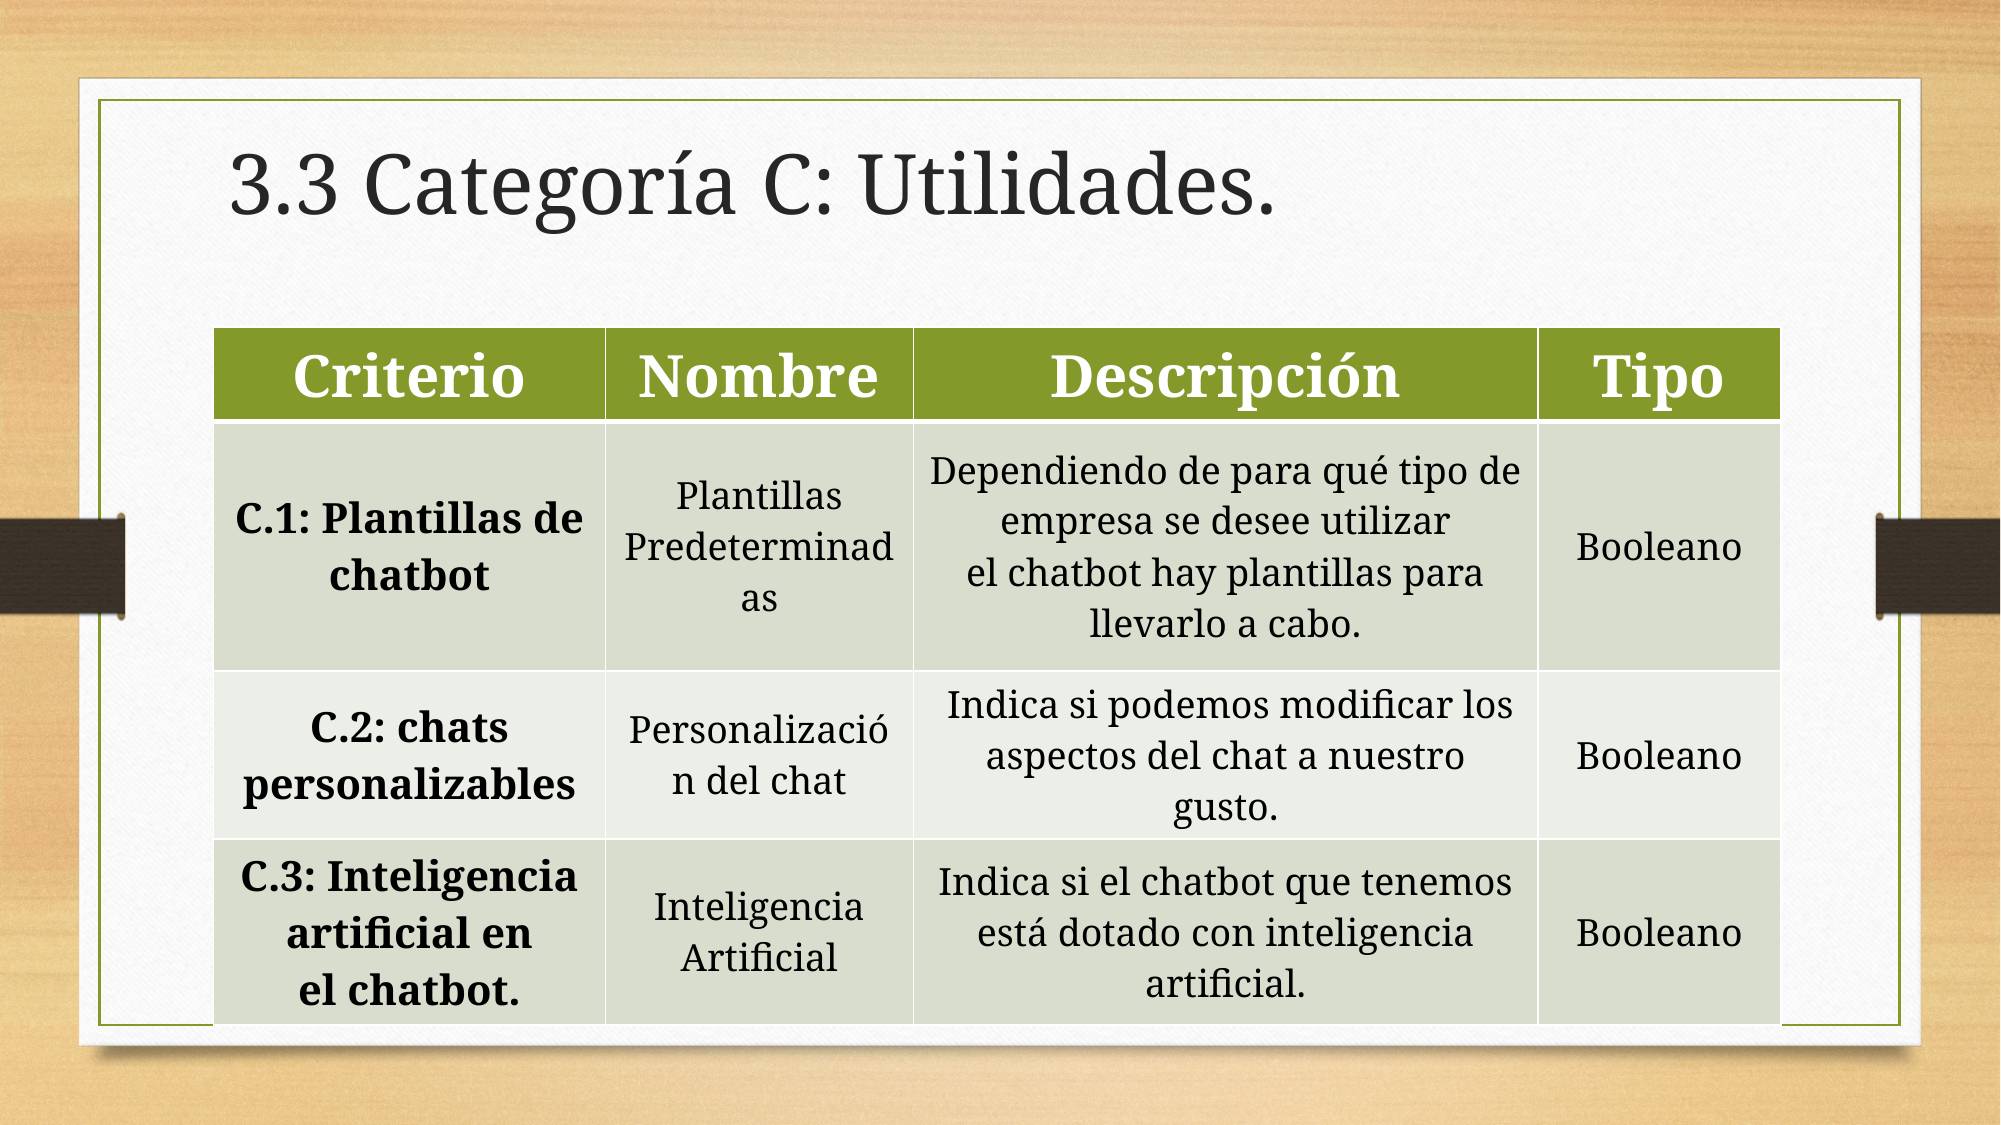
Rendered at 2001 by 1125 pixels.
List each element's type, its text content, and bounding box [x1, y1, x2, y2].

table_header Criterio [214, 328, 605, 419]
table_cell Personalización del chat [606, 672, 913, 838]
table_cell C.3: Inteligencia artificial en el chatbot. [214, 840, 605, 1024]
table_cell Dependiendo de para qué tipo de empresa se desee utilizar el chatbot hay plantillas para llevarlo a cabo. [914, 424, 1537, 670]
table_cell Indica si el chatbot que tenemos está dotado con inteligencia artificial. [914, 840, 1537, 1024]
picture [0, 0, 2001, 1125]
table_cell C.2: chats personalizables [214, 672, 605, 838]
table_cell Indica si podemos modificar los aspectos del chat a nuestro gusto. [914, 672, 1537, 838]
table_header Tipo [1539, 328, 1780, 419]
table_cell Booleano [1539, 840, 1780, 1024]
table_header Descripción [914, 328, 1537, 419]
table_cell Plantillas Predeterminadas [606, 424, 913, 670]
table_cell Booleano [1539, 672, 1780, 838]
table_header Nombre [606, 328, 913, 419]
table_cell C.1: Plantillas de chatbot [214, 424, 605, 670]
table_cell Booleano [1539, 424, 1780, 670]
table_cell Inteligencia Artificial [606, 840, 913, 1024]
title 3.3 Categoría C: Utilidades. [212, 73, 1788, 288]
